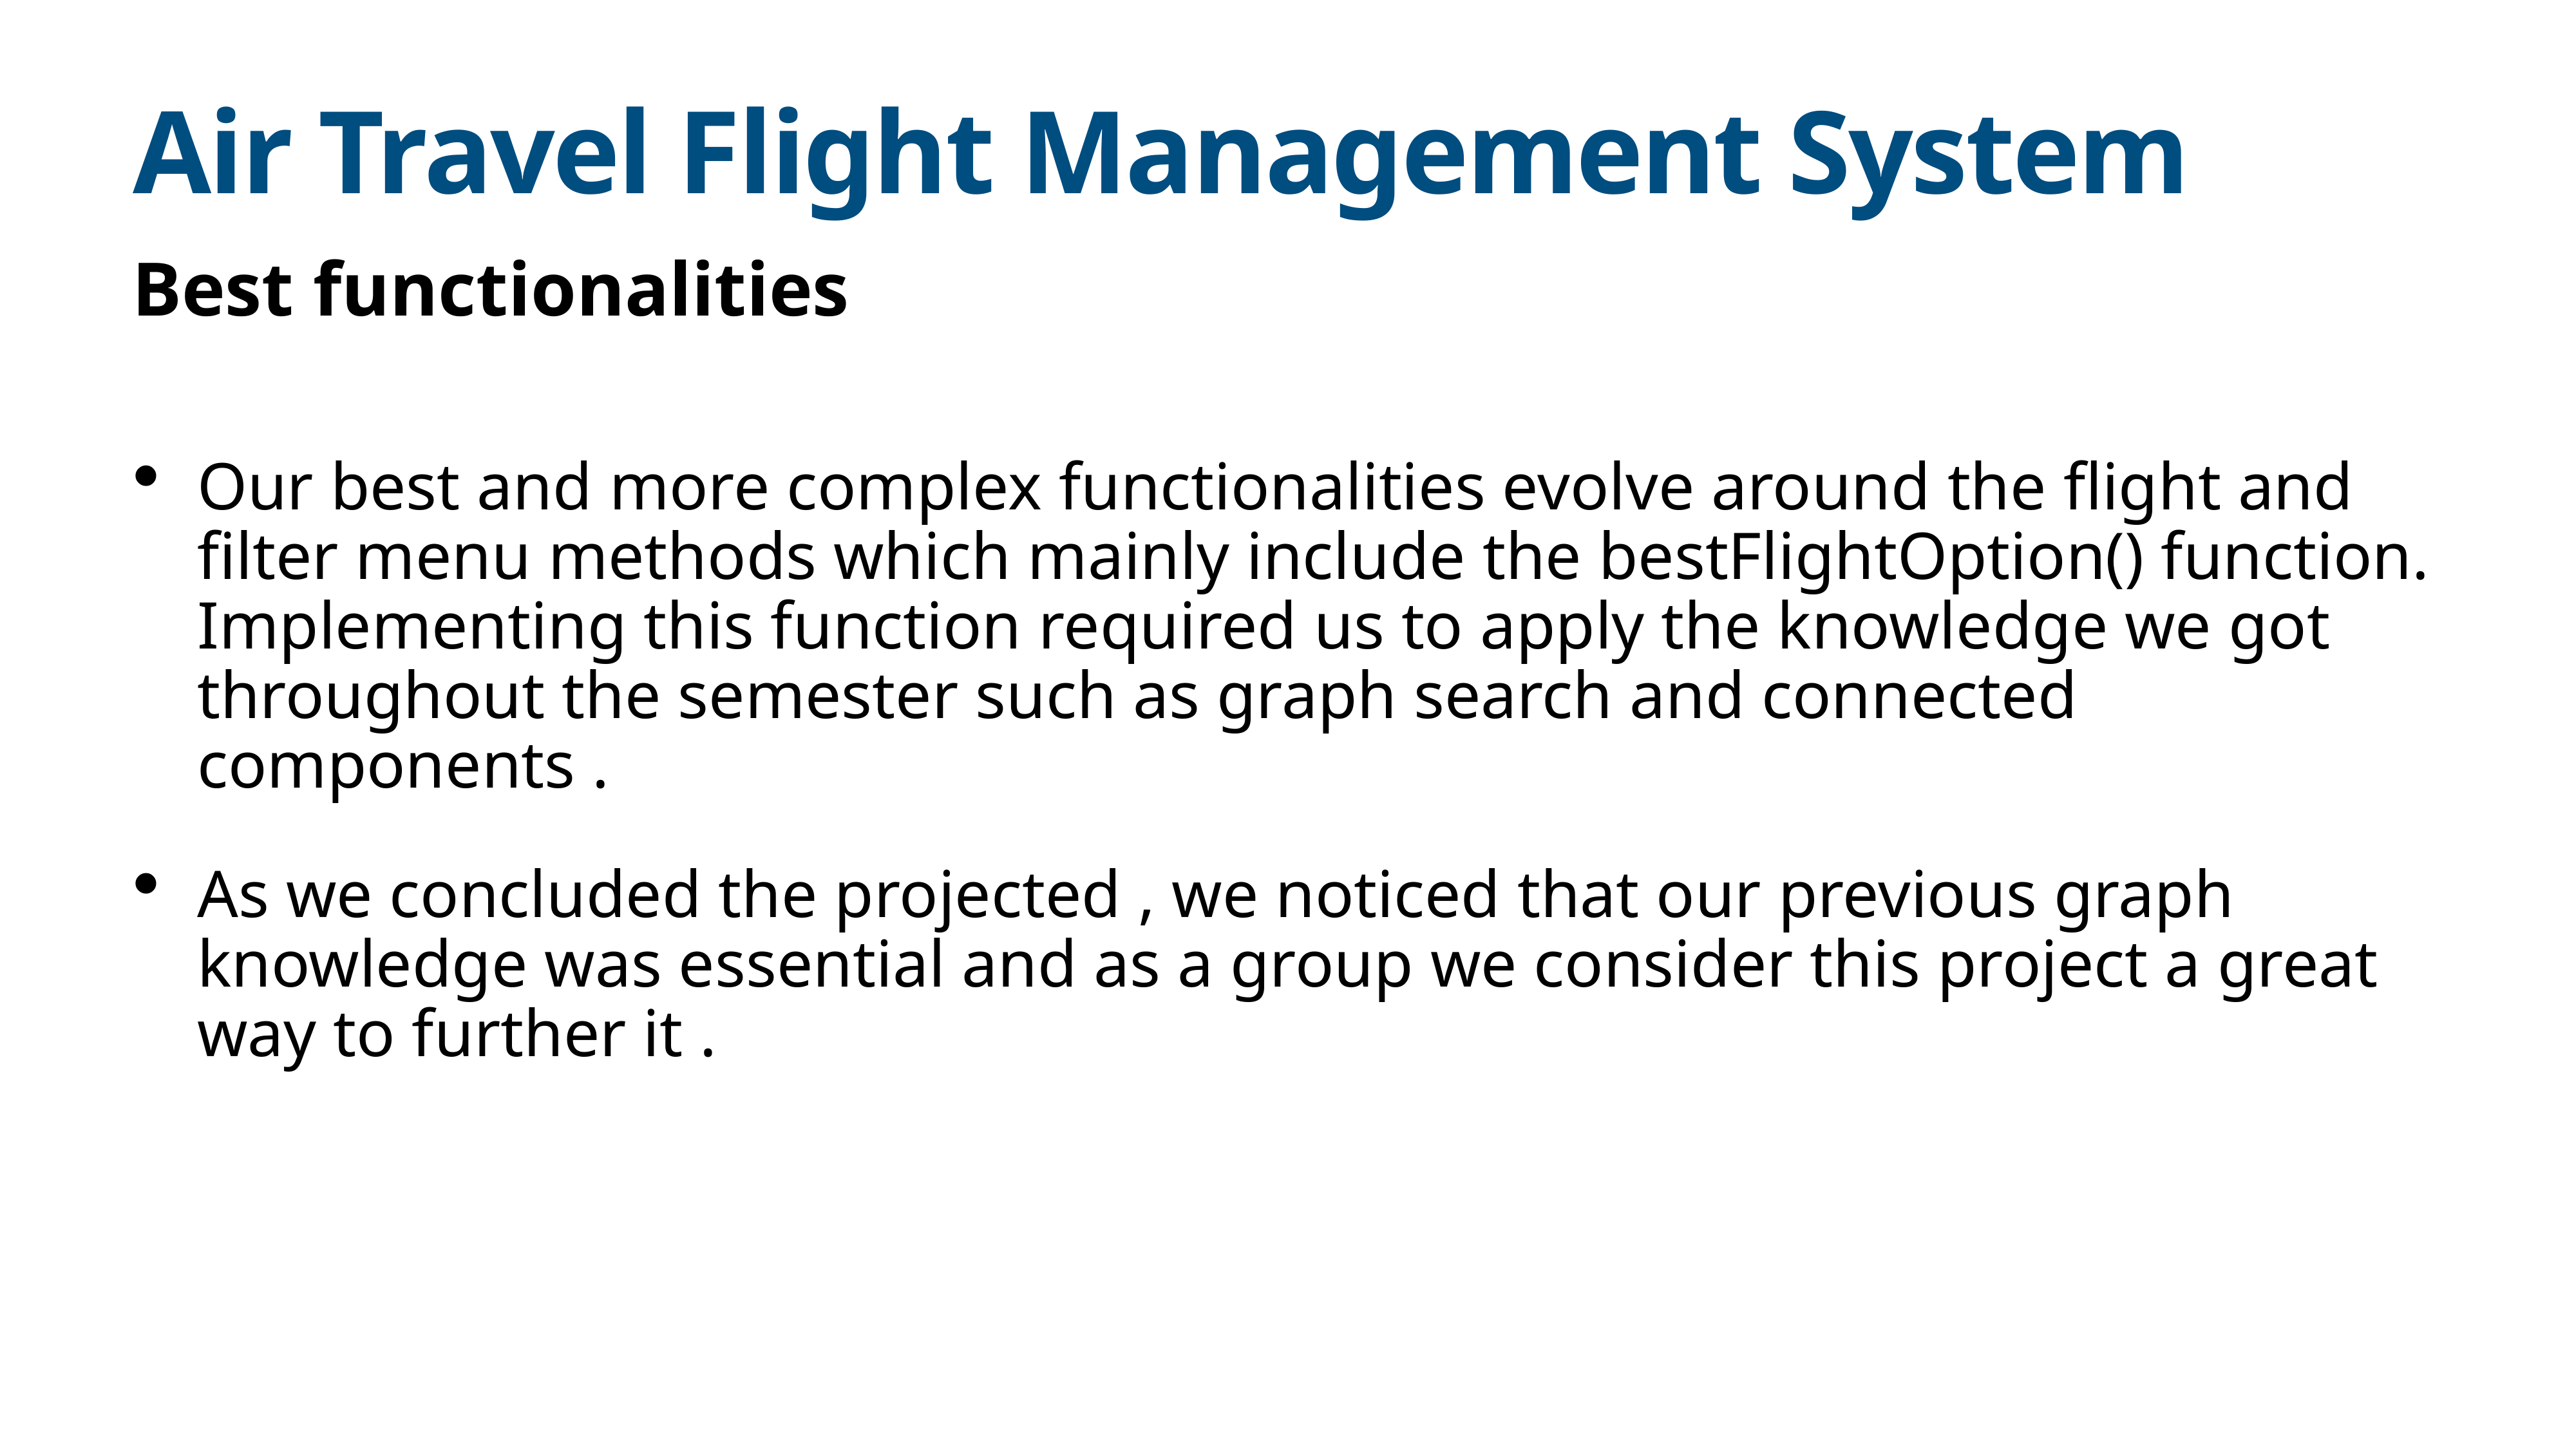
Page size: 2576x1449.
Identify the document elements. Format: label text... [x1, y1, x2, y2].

title Air Travel Flight Management System [127, 100, 2449, 252]
list Best functionalities [127, 252, 2449, 337]
list Our best and more complex functionalities evolve around the flight and filter menu methods which mainly include the bestFlightOption() function. Implementing this function required us to apply the knowledge we got throughout the semester such as graph search and connected components . As we concluded the projected , we noticed that our previous graph knowledge was essential and as a group we consider this project a great way to further it . [127, 448, 2449, 1321]
